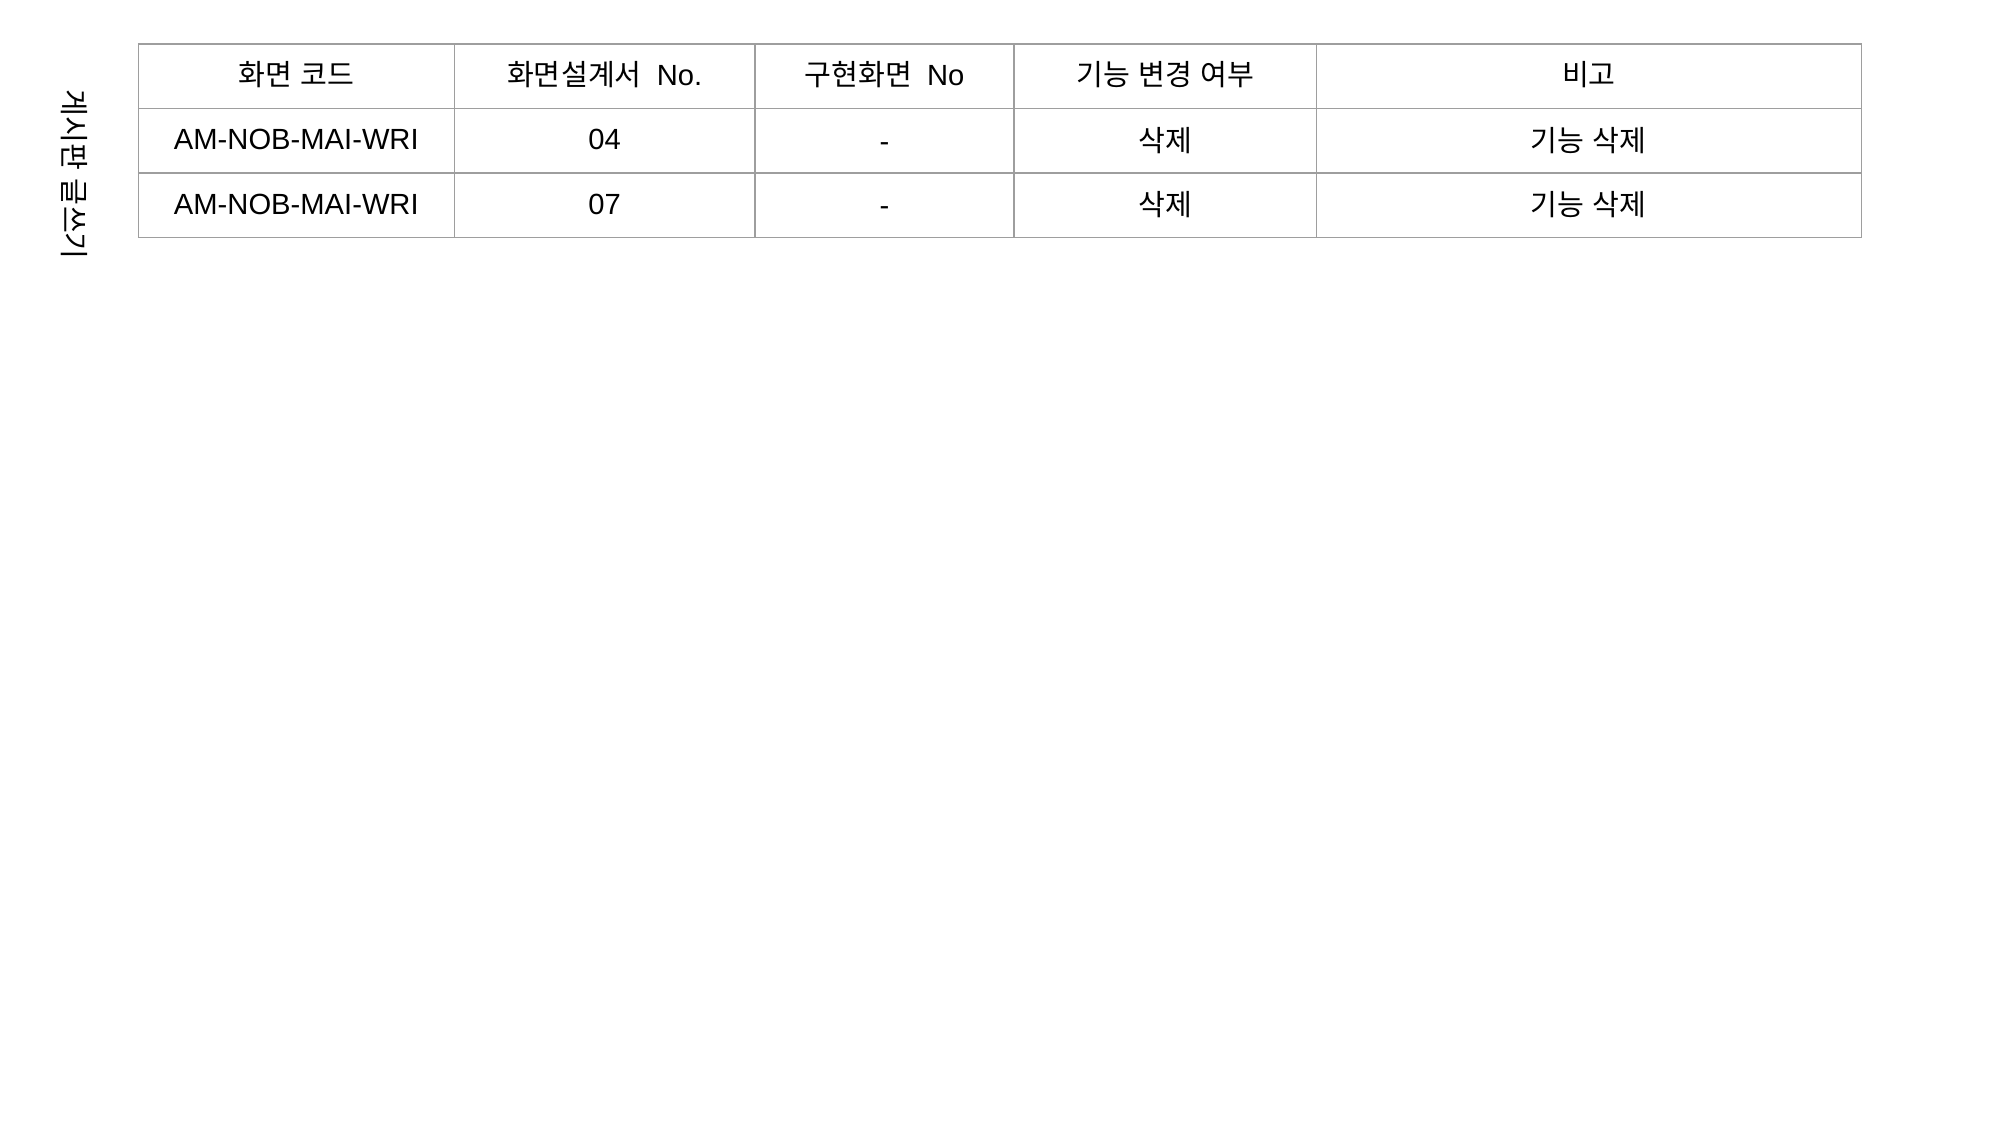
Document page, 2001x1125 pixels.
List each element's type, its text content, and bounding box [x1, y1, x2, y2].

table_cell - [756, 109, 1013, 172]
table_header 화면설계서 No. [455, 45, 754, 108]
table_cell 07 [455, 174, 754, 237]
table_cell 삭제 [1015, 109, 1316, 172]
table_cell 04 [455, 109, 754, 172]
table_cell 기능 삭제 [1317, 174, 1861, 237]
table_cell 기능 삭제 [1317, 109, 1861, 172]
table_cell AM-NOB-MAI-WRI [139, 174, 454, 237]
table_header 구현화면 No [756, 45, 1013, 108]
table_cell - [756, 174, 1013, 237]
table_header 비고 [1317, 45, 1861, 108]
table_cell AM-NOB-MAI-WRI [139, 109, 454, 172]
text_box 게시판 글쓰기 [34, 75, 100, 320]
table_cell 삭제 [1015, 174, 1316, 237]
table_header 기능 변경 여부 [1015, 45, 1316, 108]
table_header 화면 코드 [139, 45, 454, 108]
